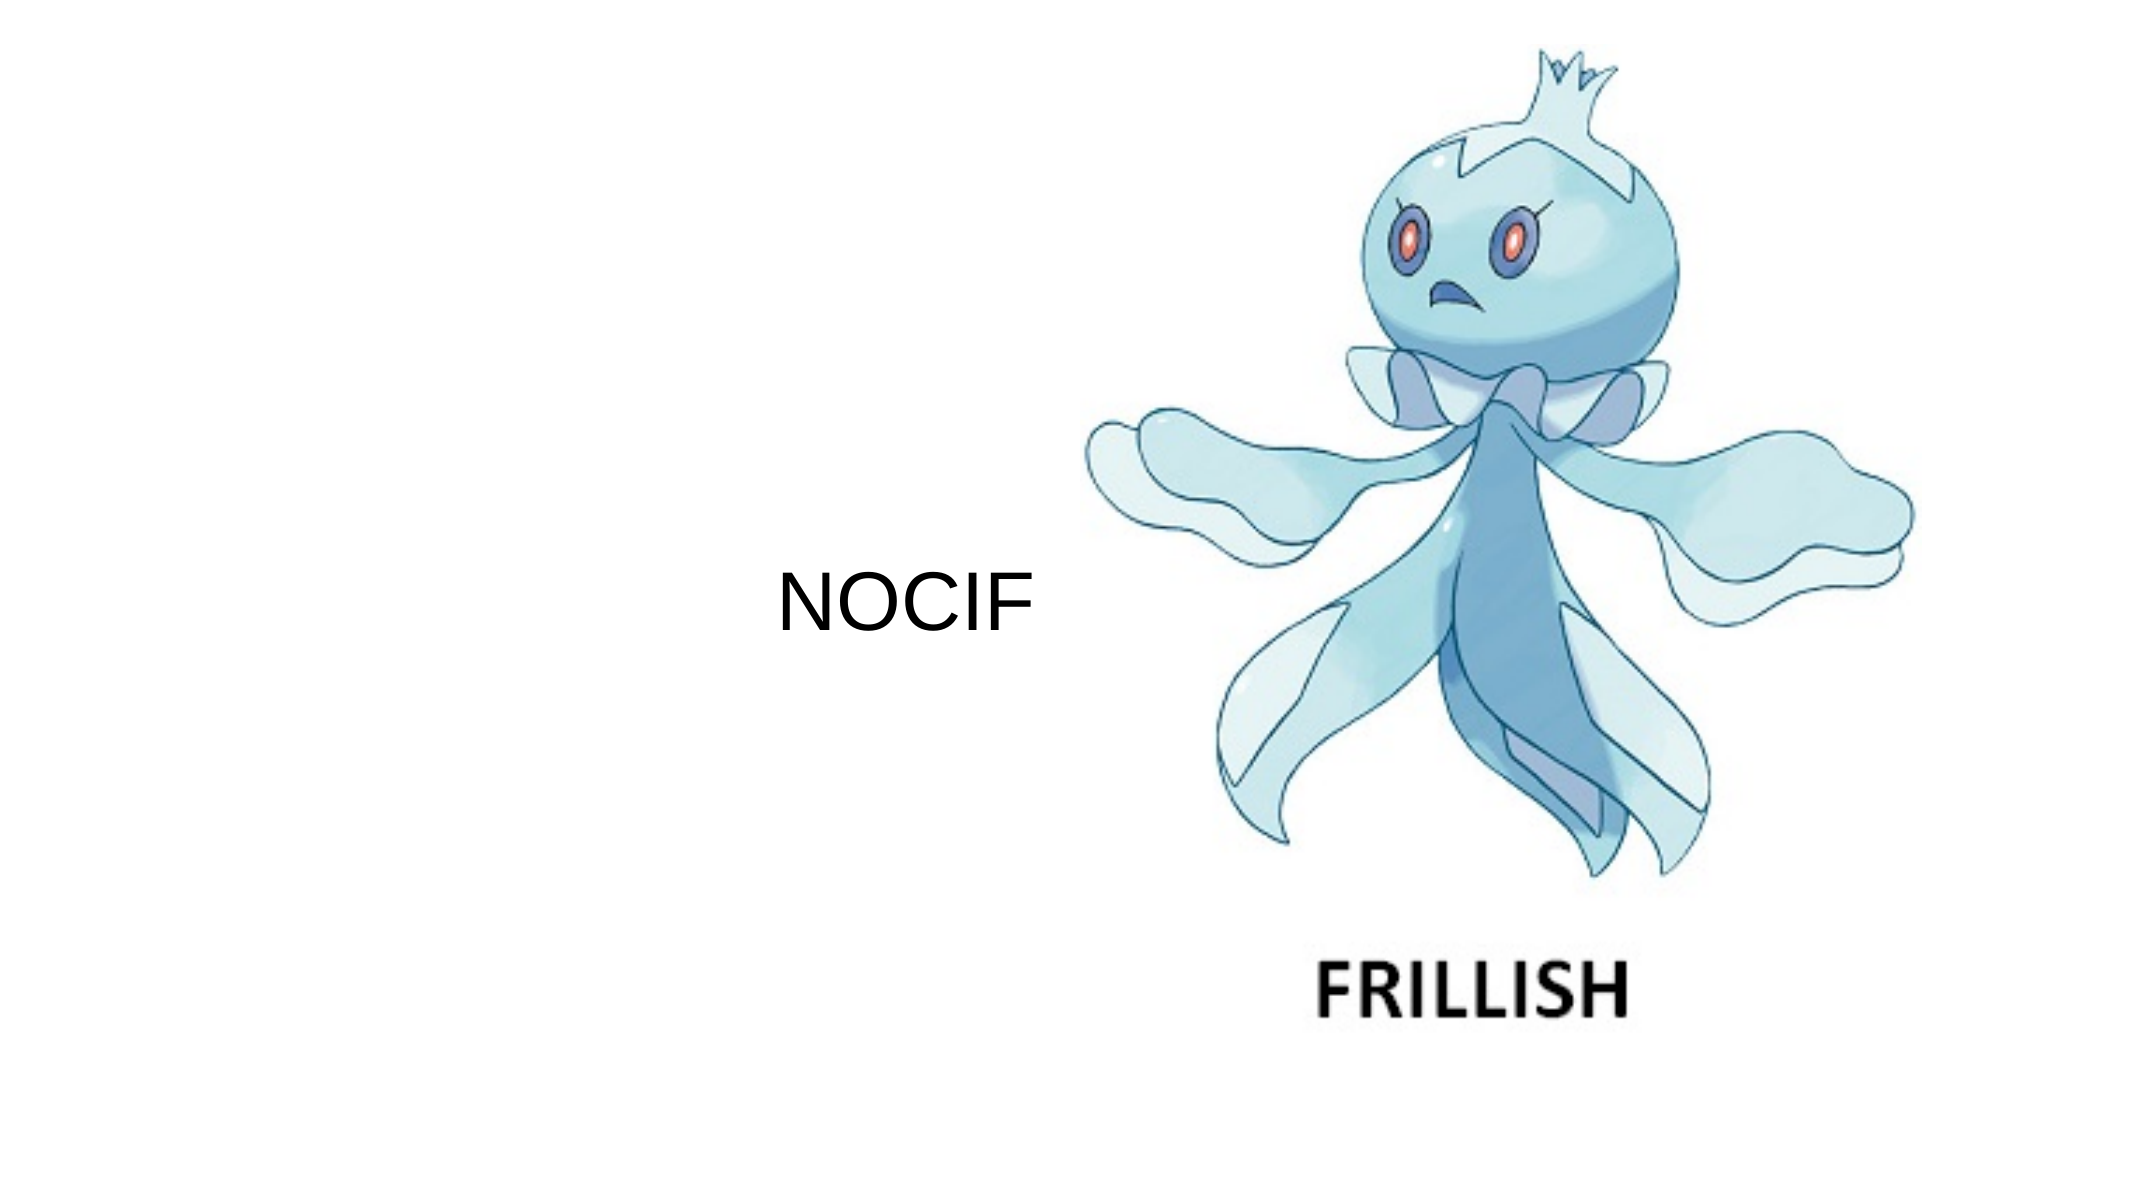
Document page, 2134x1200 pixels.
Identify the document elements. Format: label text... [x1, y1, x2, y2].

picture [1079, 44, 1922, 1170]
text_box NOCIF [269, 539, 1050, 655]
